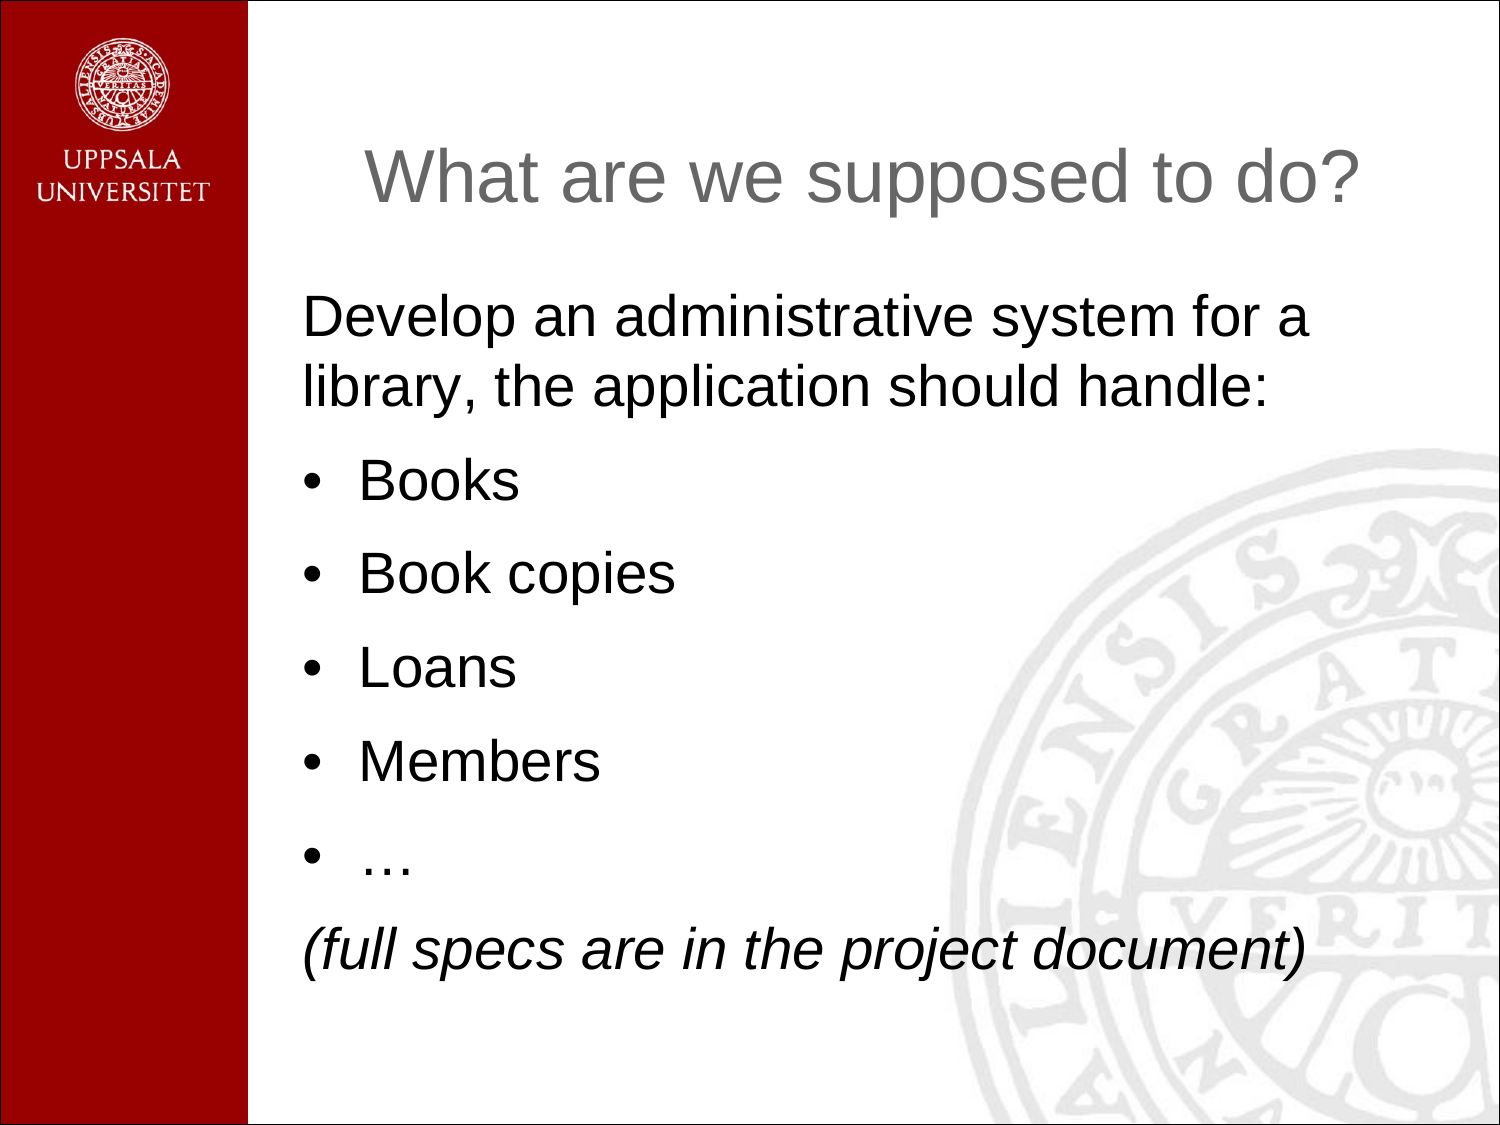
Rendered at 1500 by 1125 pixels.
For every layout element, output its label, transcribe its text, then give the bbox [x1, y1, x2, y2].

text_box What are we supposed to do? Develop an administrative system for a library, the application should handle: • Books • Book copies • Loans • Members • … (full specs are in the project document) 3 [0, 0, 1500, 1125]
